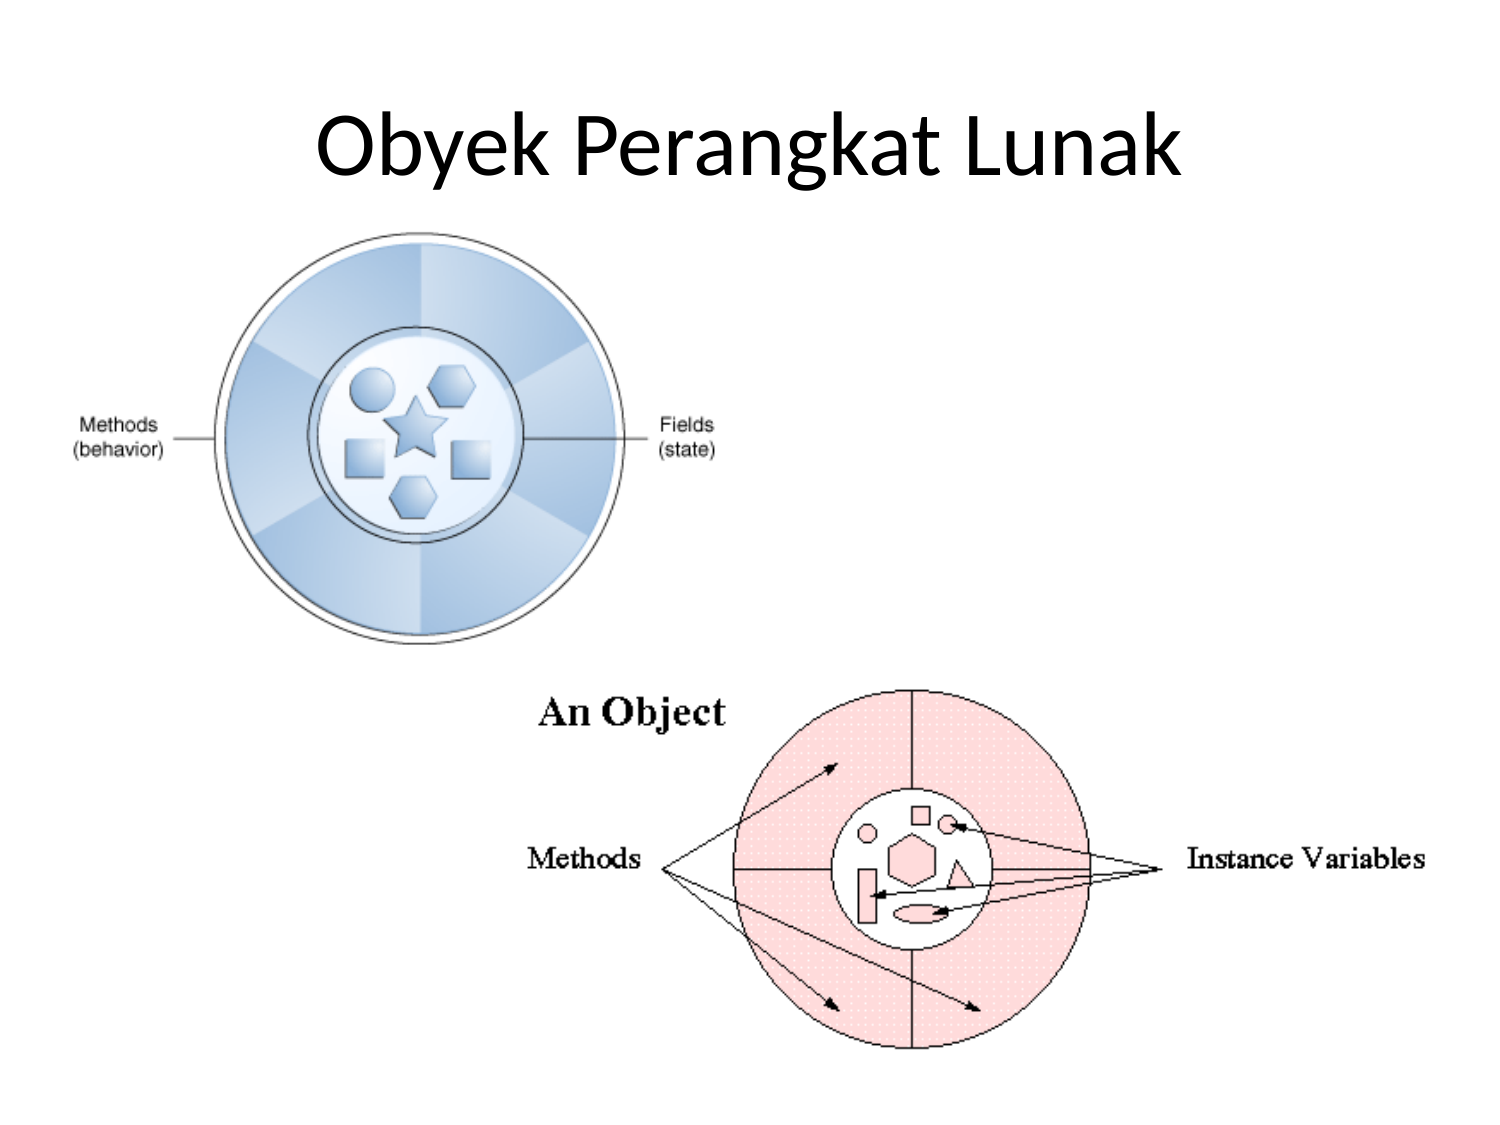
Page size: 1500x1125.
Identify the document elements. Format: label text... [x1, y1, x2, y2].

picture [512, 674, 1450, 1069]
picture [62, 224, 726, 657]
text_box Obyek Perangkat Lunak [75, 45, 1425, 233]
